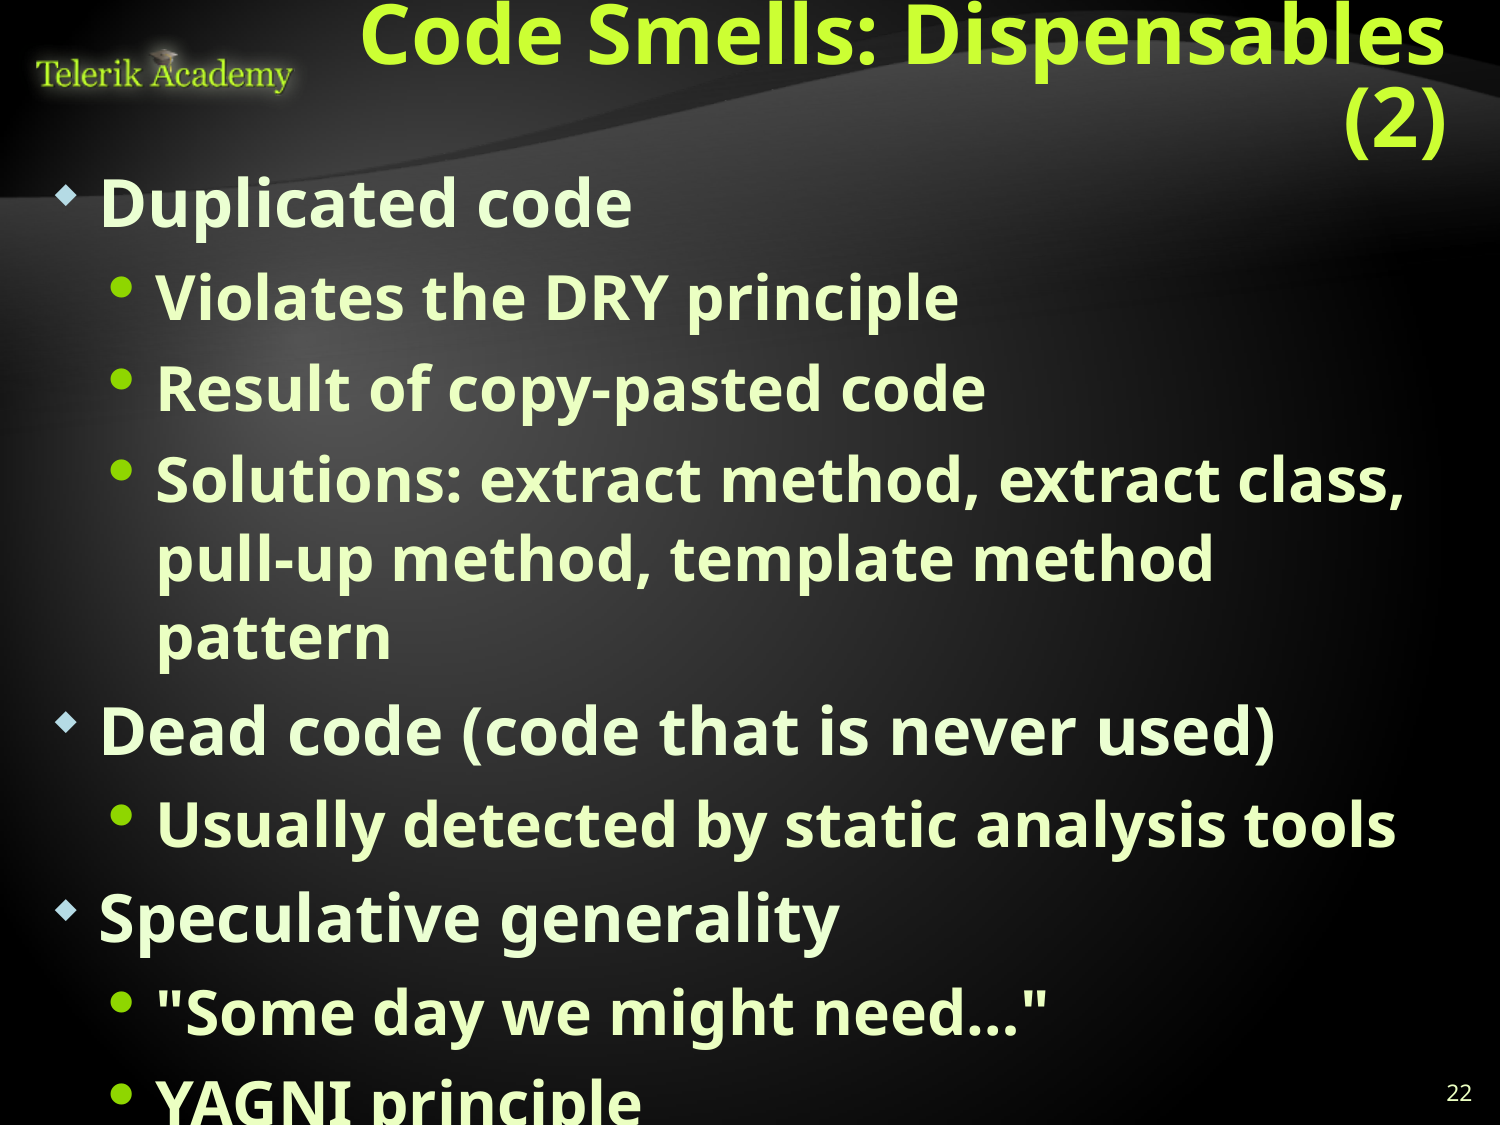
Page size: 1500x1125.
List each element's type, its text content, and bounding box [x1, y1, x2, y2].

title Code Smells: Dispensables (2) [300, 12, 1463, 149]
list Duplicated code Violates the DRY principle Result of copy-pasted code Solutions: extract method, extract class, pull-up method, template method pattern Dead code (code that is never used) Usually detected by static analysis tools Speculative generality "Some day we might need…" YAGNI principle [37, 149, 1463, 1100]
slide_number 22 [1412, 1074, 1488, 1113]
picture [0, 0, 1500, 1125]
